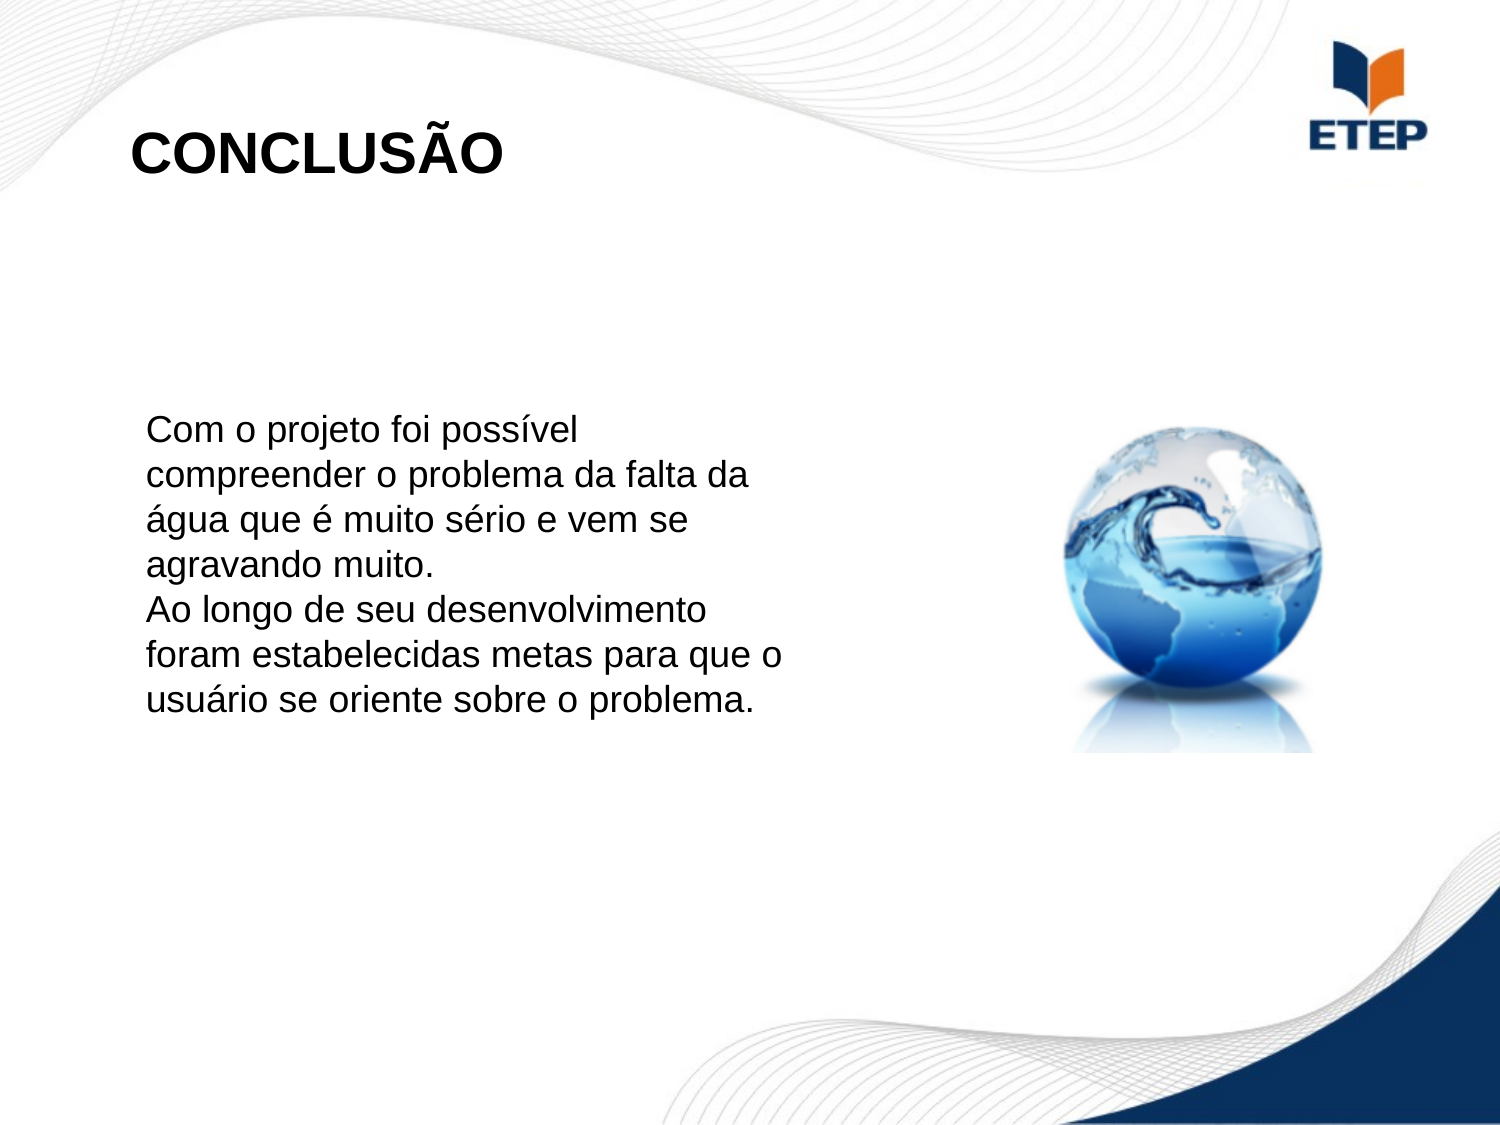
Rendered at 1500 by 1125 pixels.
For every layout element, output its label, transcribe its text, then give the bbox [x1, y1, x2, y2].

text_box CONCLUSÃO [92, 107, 543, 193]
picture [0, 0, 1500, 1125]
text_box Com o projeto foi possível compreender o problema da falta da água que é muito sério e vem se agravando muito. Ao longo de seu desenvolvimento foram estabelecidas metas para que o usuário se oriente sobre o problema. [130, 398, 820, 728]
